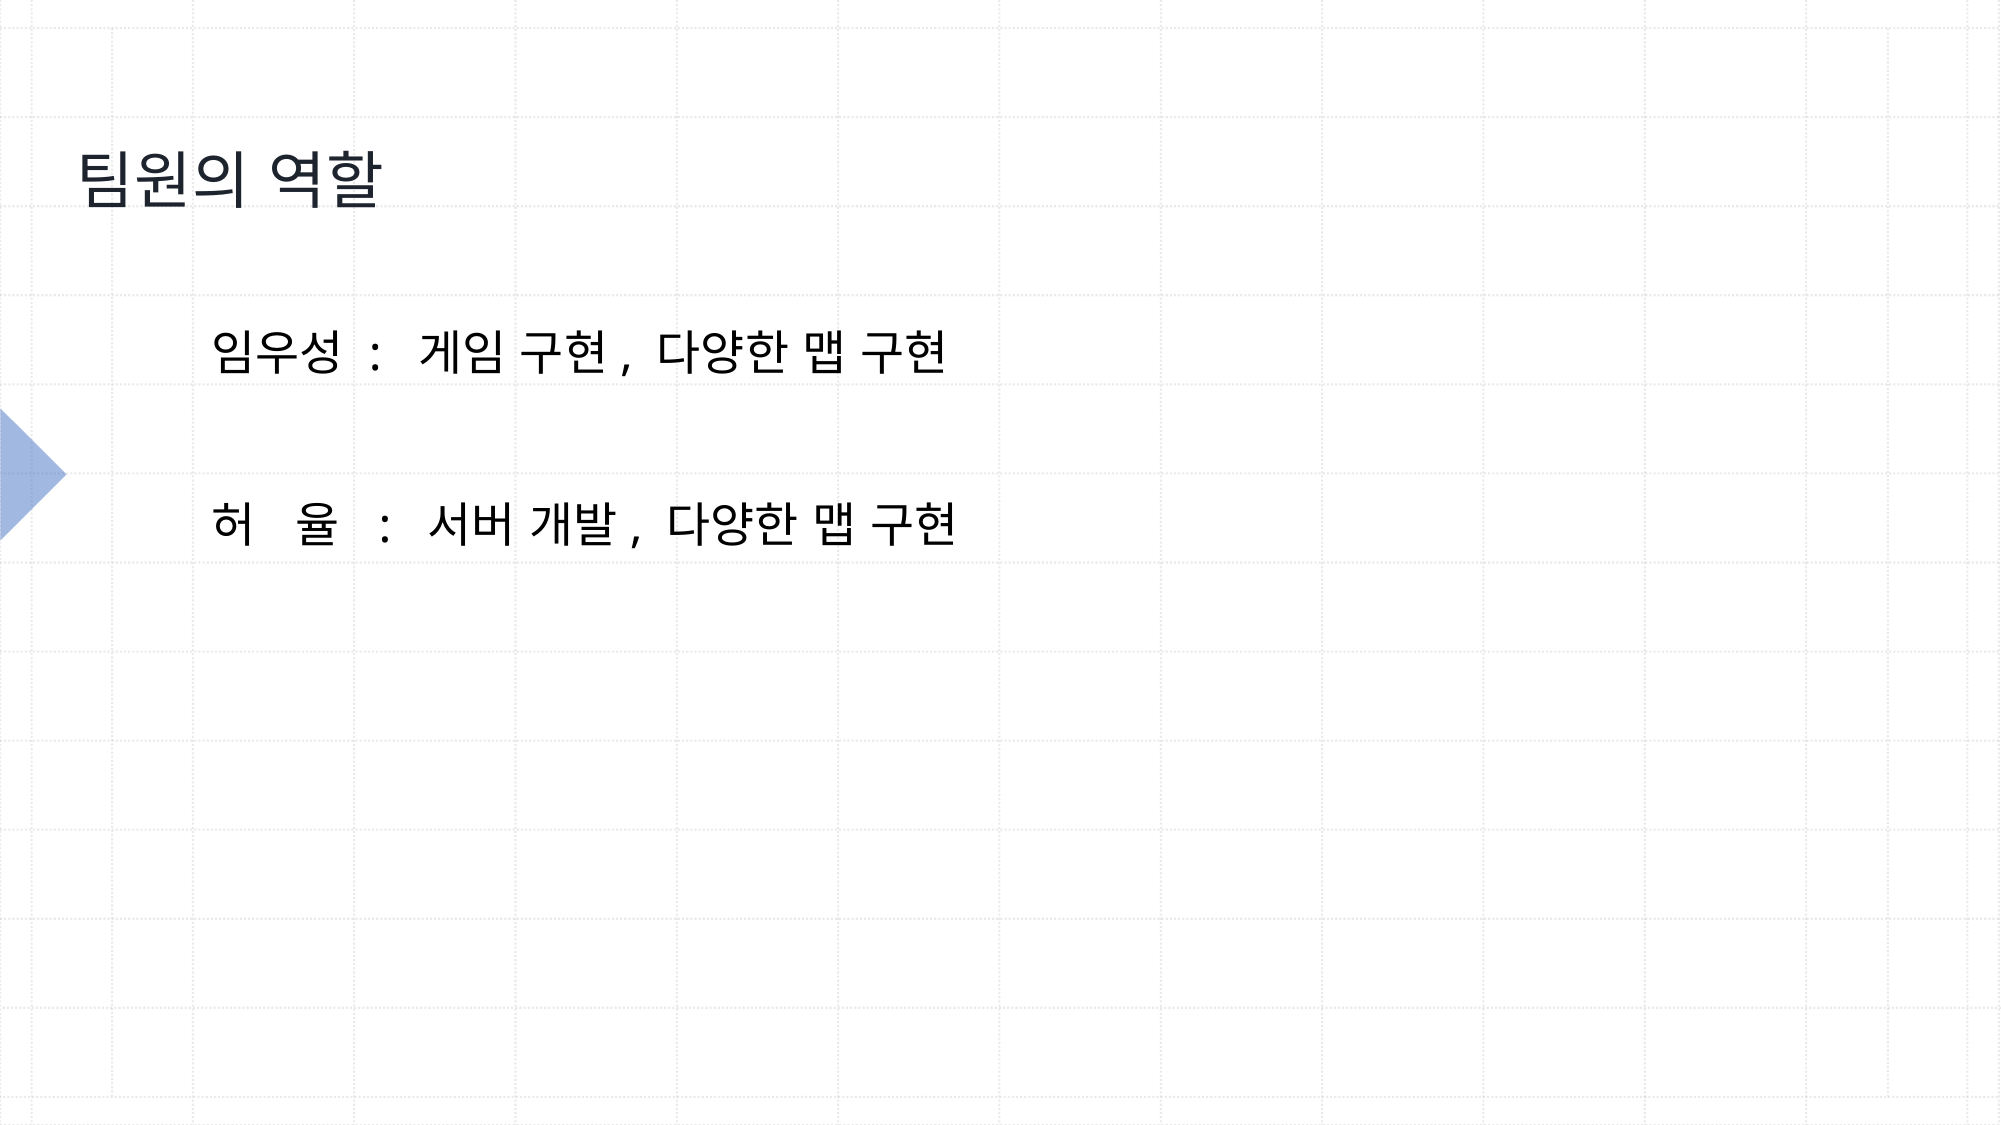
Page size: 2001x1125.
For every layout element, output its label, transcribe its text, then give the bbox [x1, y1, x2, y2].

text_box 임우성 : 게임 구현, 다양한 맵 구현 허 율 : 서버 개발, 다양한 맵 구현 [196, 315, 1112, 560]
subtitle 팀원의 역할 [57, 0, 820, 396]
